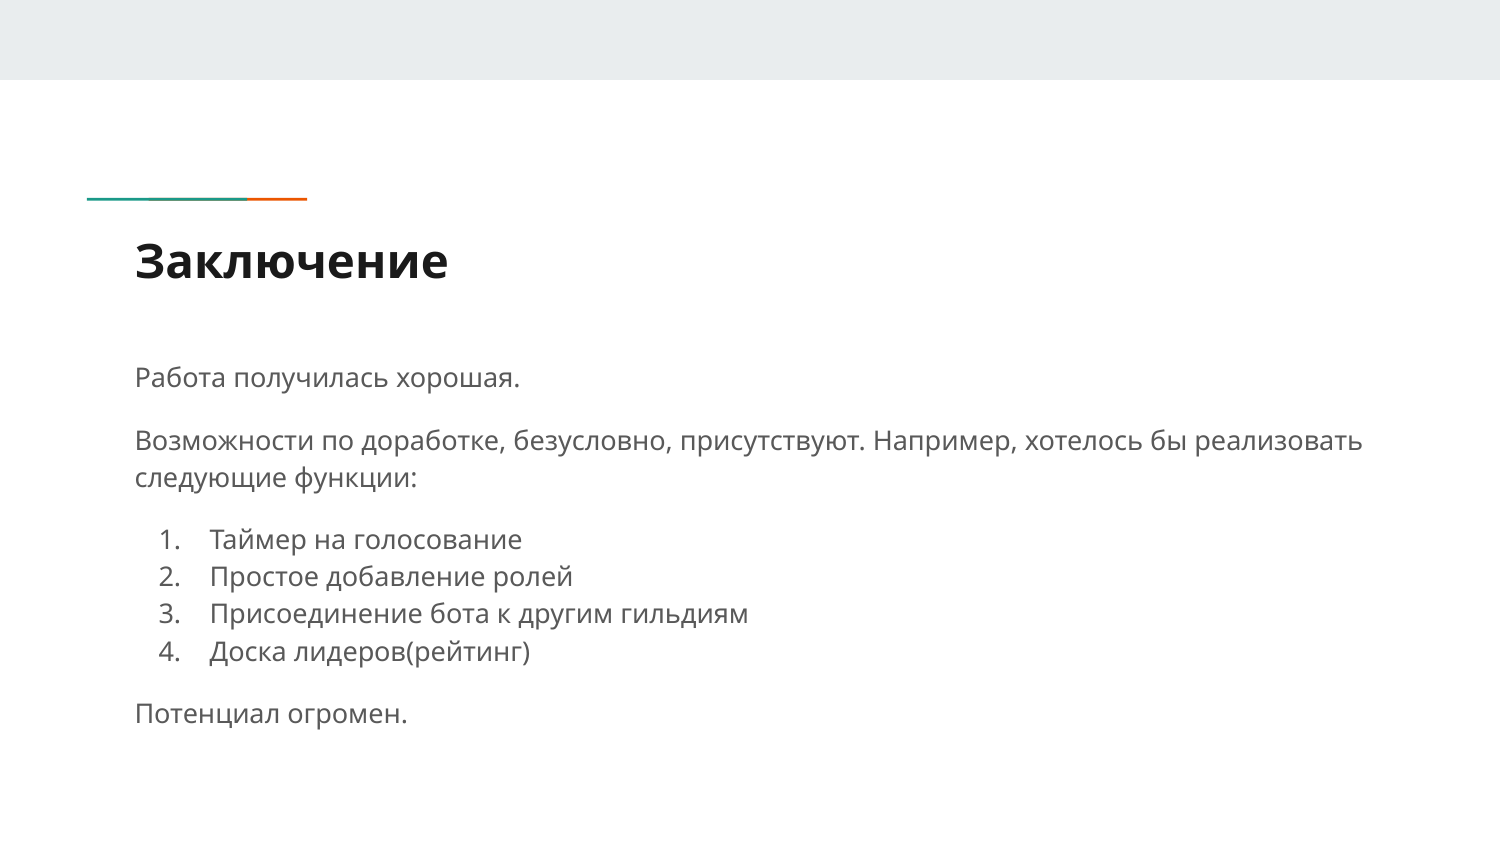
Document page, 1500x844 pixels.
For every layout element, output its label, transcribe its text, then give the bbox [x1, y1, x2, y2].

list Работа получилась хорошая. Возможности по доработке, безусловно, присутствуют. Например, хотелось бы реализовать следующие функции: Таймер на голосование Простое добавление ролей Присоединение бота к другим гильдиям Доска лидеров(рейтинг) Потенциал огромен. [119, 341, 1381, 759]
title Заключение [119, 216, 1381, 305]
